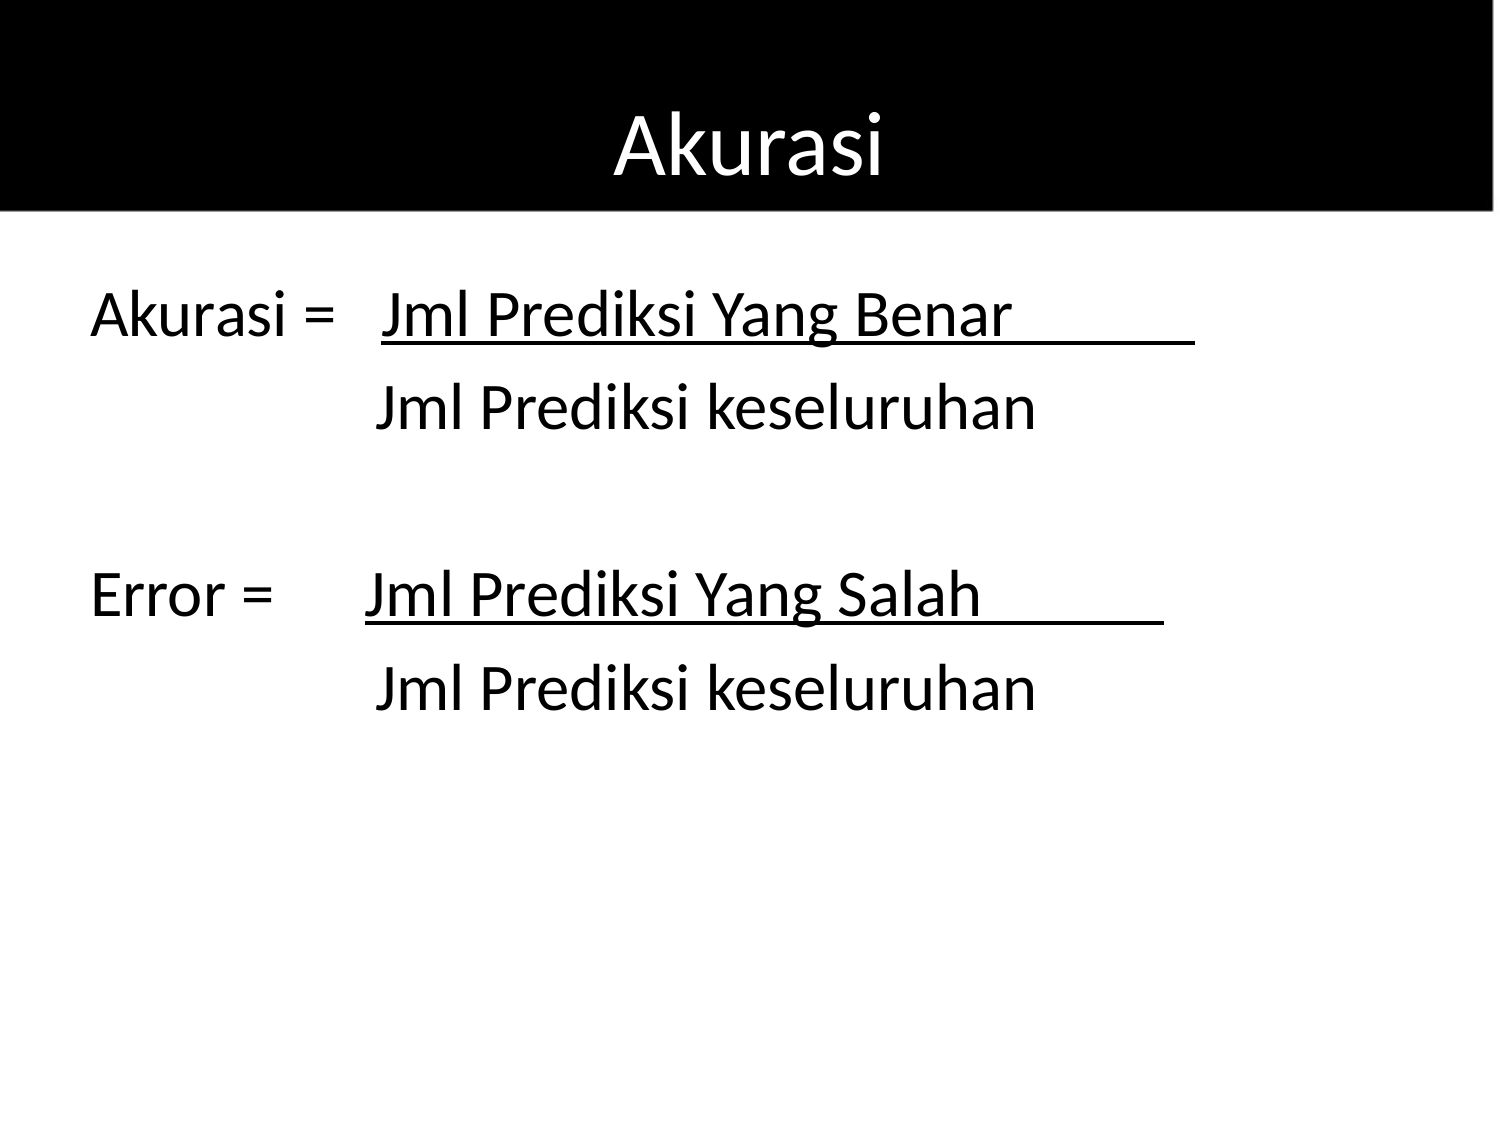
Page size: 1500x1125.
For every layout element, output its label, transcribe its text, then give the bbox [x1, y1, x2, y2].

picture [0, 0, 1500, 1125]
title Akurasi [75, 45, 1425, 233]
list Akurasi = Jml Prediksi Yang Benar_____ Jml Prediksi keseluruhan Error = Jml Prediksi Yang Salah_____ Jml Prediksi keseluruhan [75, 262, 1425, 1005]
